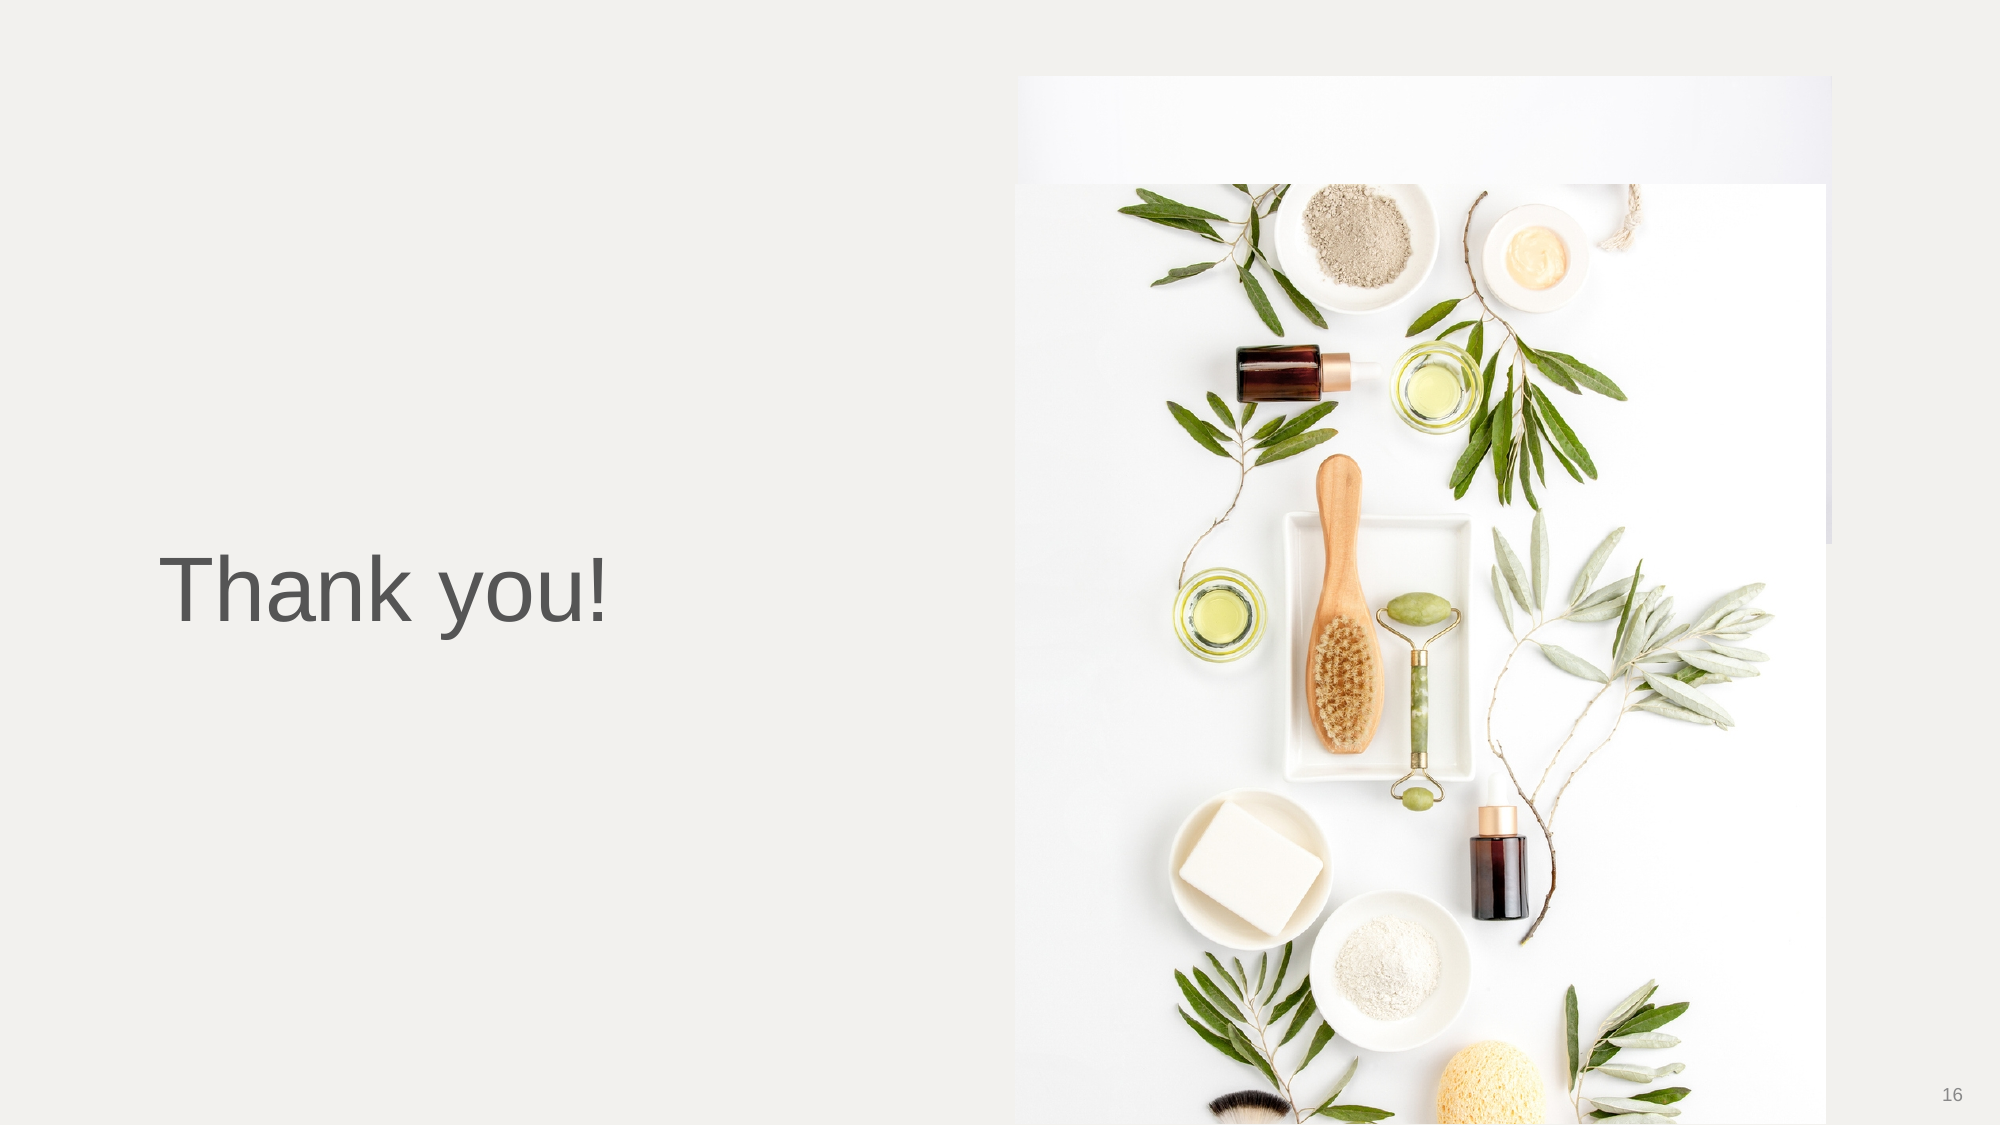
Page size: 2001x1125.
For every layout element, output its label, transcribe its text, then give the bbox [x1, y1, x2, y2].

picture [1014, 76, 1832, 1125]
title Thank you! [143, 481, 789, 702]
slide_number ‹#› [1831, 1064, 1979, 1124]
